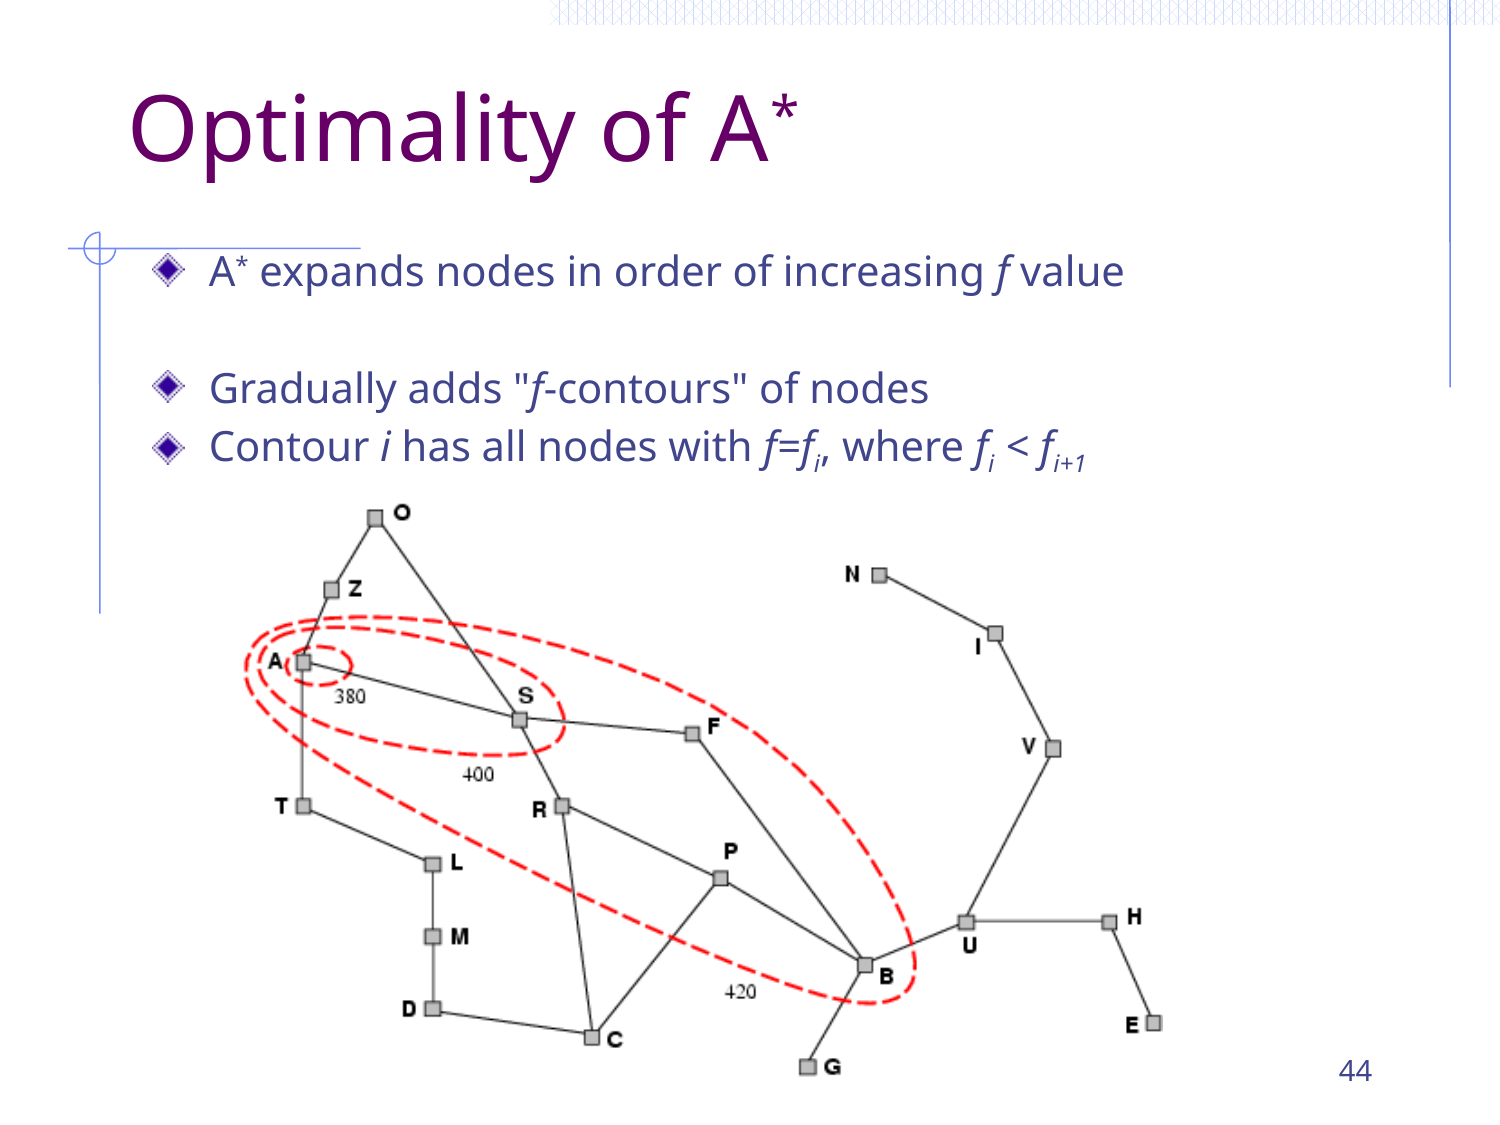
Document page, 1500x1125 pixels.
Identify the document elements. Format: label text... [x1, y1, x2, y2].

title Optimality of A* [112, 0, 1388, 188]
picture [237, 499, 1163, 1086]
picture [152, 432, 185, 465]
list A* expands nodes in order of increasing f value Gradually adds "f-contours" of nodes Contour i has all nodes with f=fi, where fi < fi+1 [137, 237, 1413, 913]
picture [152, 253, 185, 287]
picture [152, 370, 185, 403]
slide_number 44 [1074, 1024, 1388, 1101]
